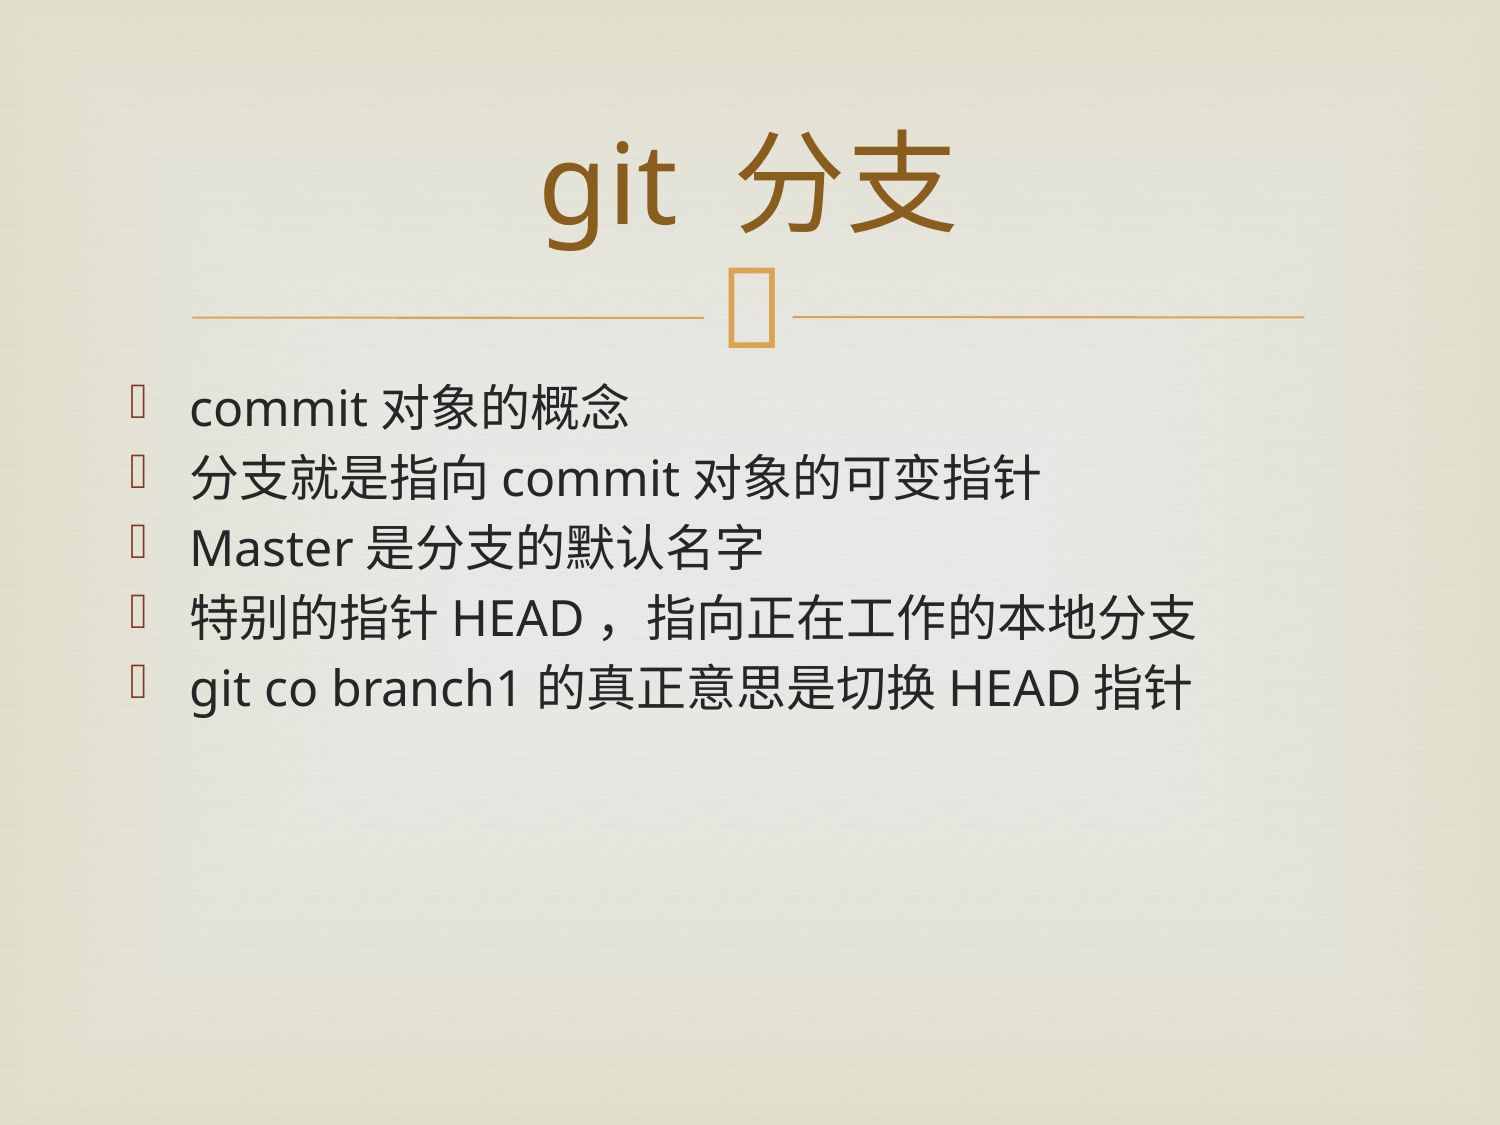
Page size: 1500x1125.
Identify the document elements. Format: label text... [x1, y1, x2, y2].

list commit对象的概念 分支就是指向commit对象的可变指针 Master是分支的默认名字 特别的指针HEAD，指向正在工作的本地分支 git co branch1的真正意思是切换HEAD指针 [114, 368, 1386, 1005]
title git 分支 [112, 93, 1386, 267]
